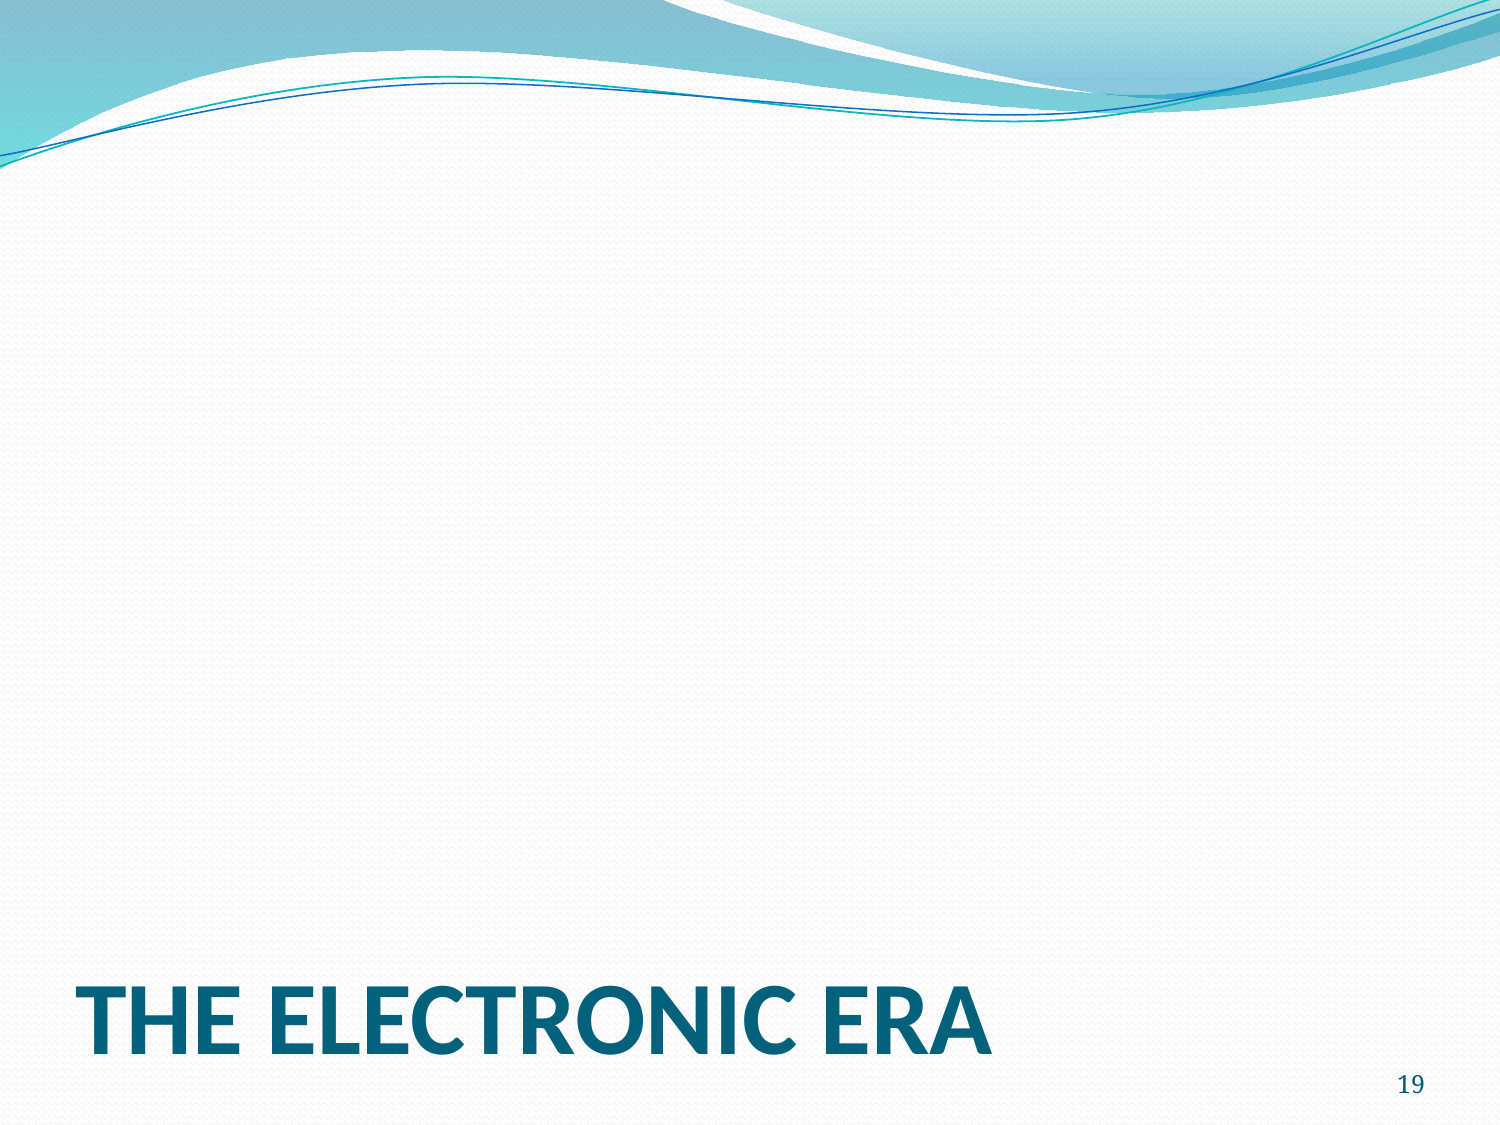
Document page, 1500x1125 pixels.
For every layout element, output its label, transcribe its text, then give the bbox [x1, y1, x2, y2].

slide_number 19 [1299, 1042, 1425, 1103]
title THE ELECTRONIC ERA [75, 45, 1425, 1075]
